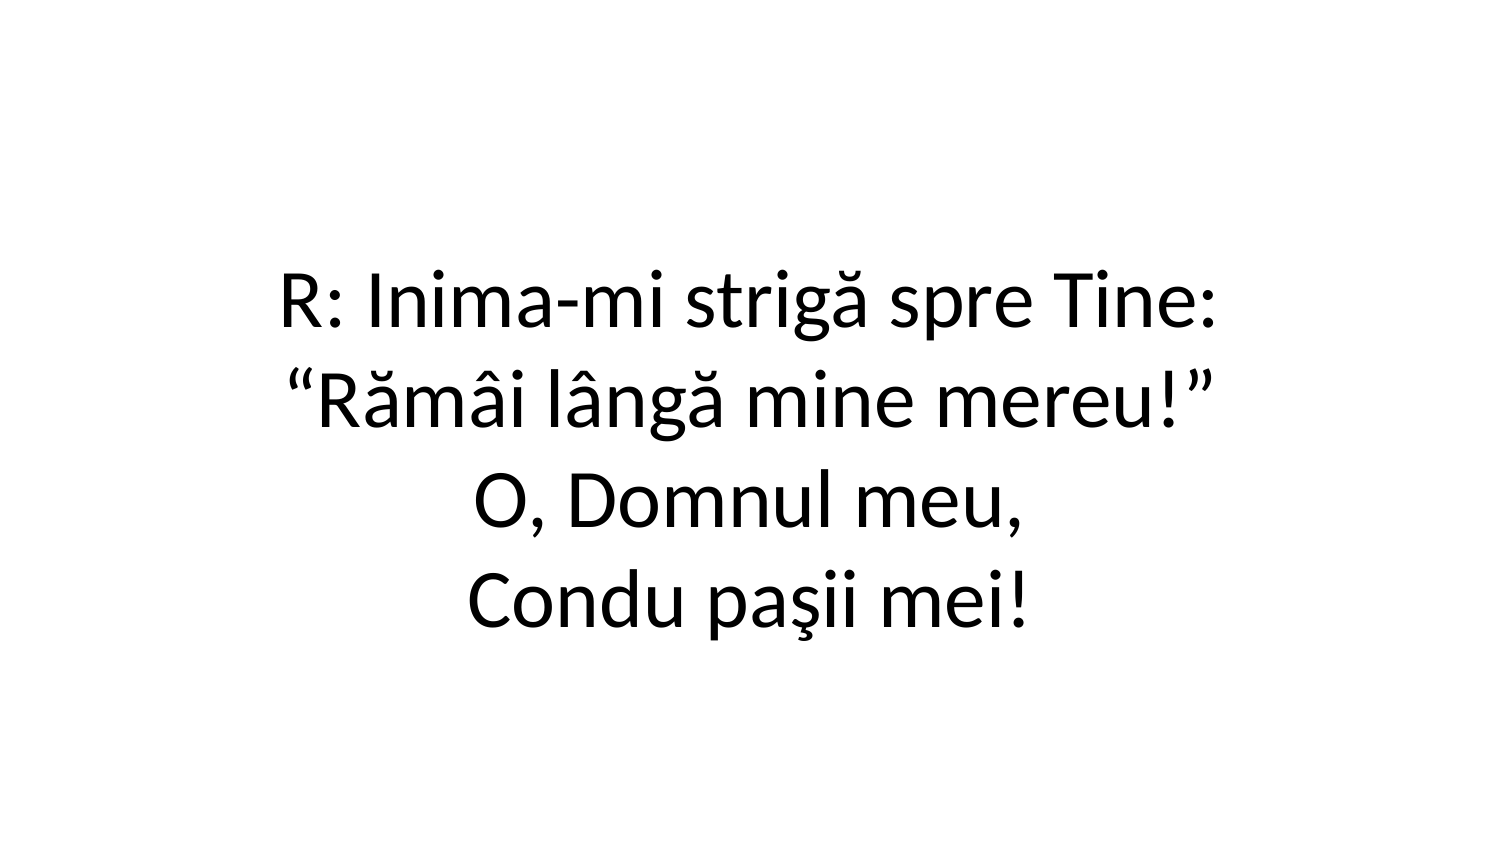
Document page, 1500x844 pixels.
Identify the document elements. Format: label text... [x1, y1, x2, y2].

text_box R: Inima-mi strigă spre Tine: “Rămâi lângă mine mereu!” O, Domnul meu, Condu paşii mei! [264, 192, 1236, 652]
